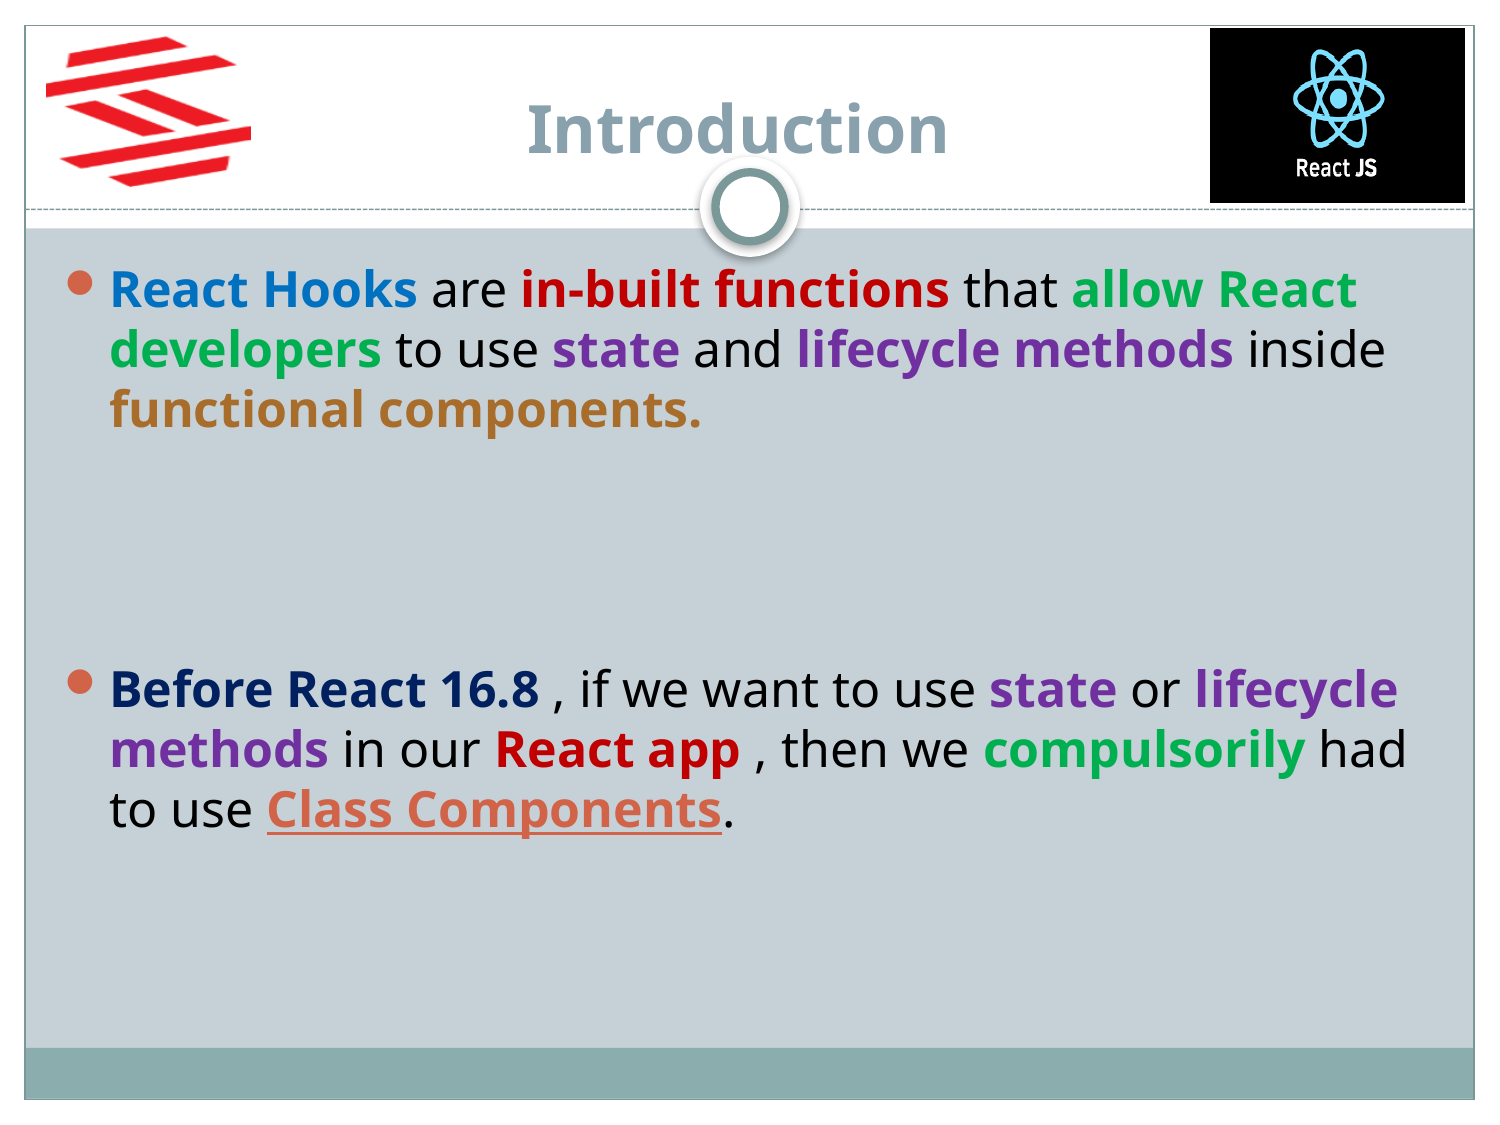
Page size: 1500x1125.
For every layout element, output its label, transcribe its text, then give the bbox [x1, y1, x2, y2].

text_box Introduction [512, 9, 1500, 175]
picture [1210, 28, 1466, 203]
title [46, 23, 1203, 186]
picture [46, 34, 252, 195]
list React Hooks are in-built functions that allow React developers to use state and lifecycle methods inside functional components. Before React 16.8 , if we want to use state or lifecycle methods in our React app , then we compulsorily had to use Class Components. [49, 250, 1445, 1001]
